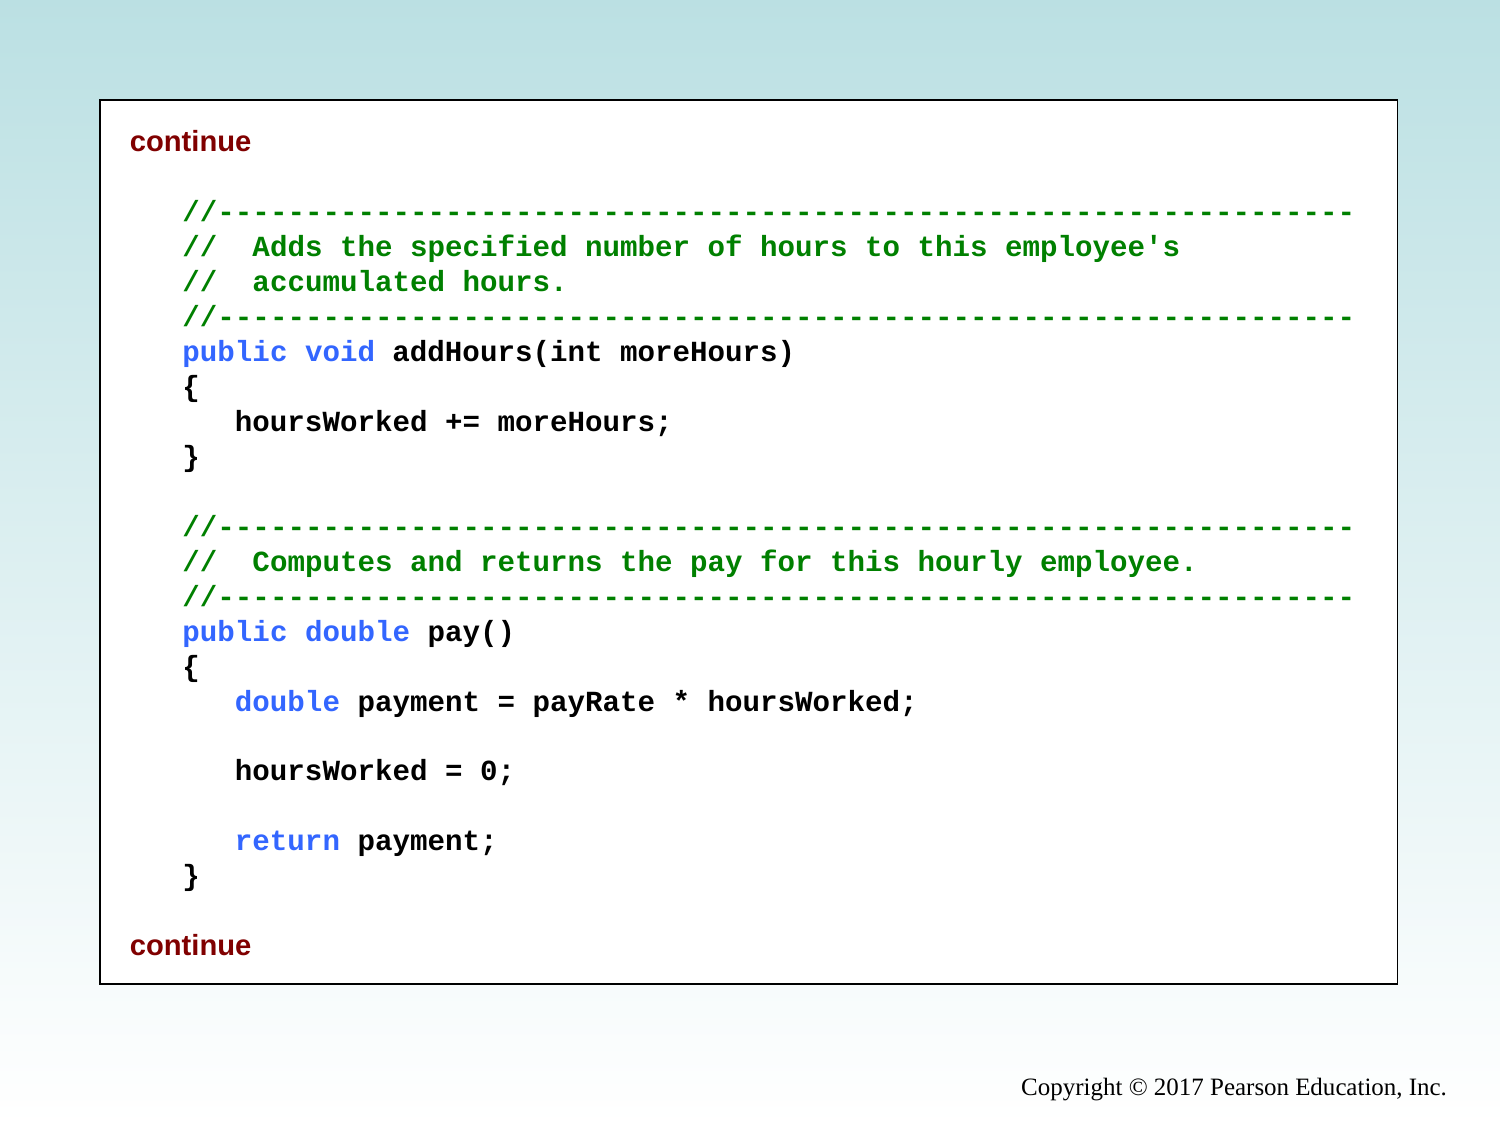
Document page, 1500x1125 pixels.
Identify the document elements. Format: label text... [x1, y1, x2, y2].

text_box continue //----------------------------------------------------------------- // Adds the specified number of hours to this employee's // accumulated hours. //----------------------------------------------------------------- public void addHours(int moreHours) { hoursWorked += moreHours; } //----------------------------------------------------------------- // Computes and returns the pay for this hourly employee. //----------------------------------------------------------------- public double pay() { double payment = payRate * hoursWorked; hoursWorked = 0; return payment; } continue [99, 99, 1398, 984]
footer Copyright © 2017 Pearson Education, Inc. [549, 1062, 1463, 1114]
